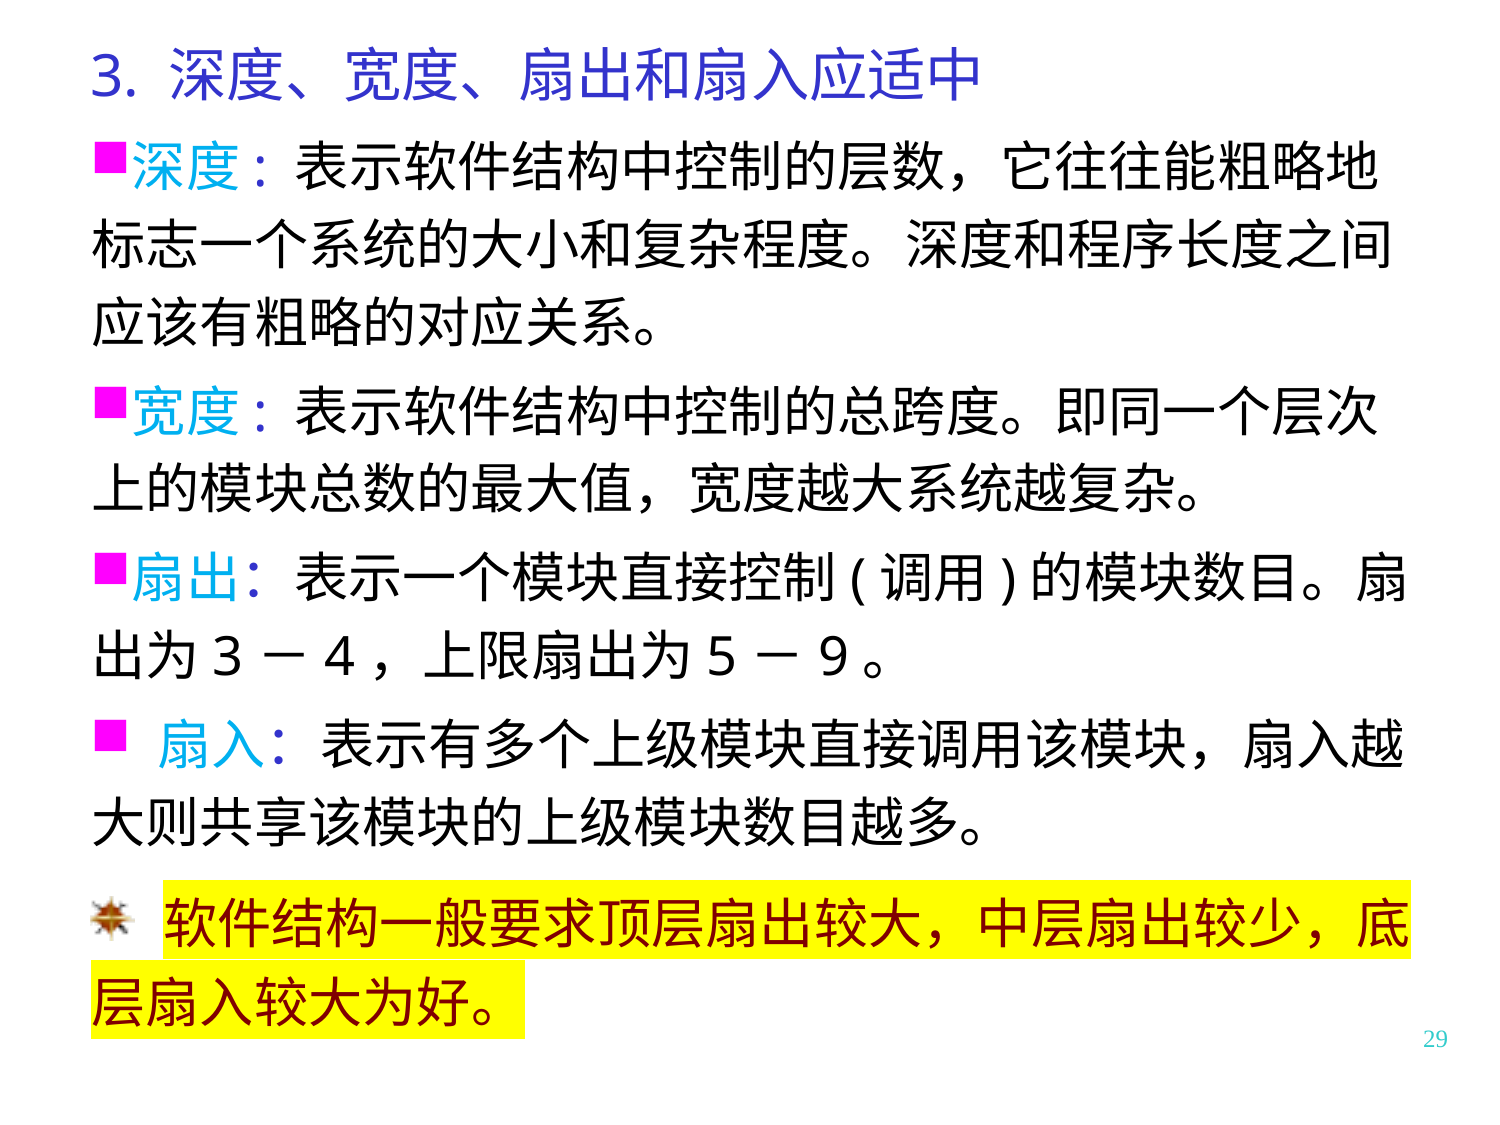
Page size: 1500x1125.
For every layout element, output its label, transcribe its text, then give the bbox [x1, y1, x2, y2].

text_box 29 [1408, 1015, 1463, 1061]
picture [90, 896, 135, 941]
subtitle 3. 深度、宽度、扇出和扇入应适中 深度: 表示软件结构中控制的层数，它往往能粗略地标志一个系统的大小和复杂程度。深度和程序长度之间应该有粗略的对应关系。 宽度: 表示软件结构中控制的总跨度。即同一个层次上的模块总数的最大值，宽度越大系统越复杂。 扇出：表示一个模块直接控制(调用)的模块数目。扇出为3－4，上限扇出为5－9。 扇入：表示有多个上级模块直接调用该模块，扇入越大则共享该模块的上级模块数目越多。 软件结构一般要求顶层扇出较大，中层扇出较少，底层扇入较大为好。 [29, 31, 1439, 1069]
